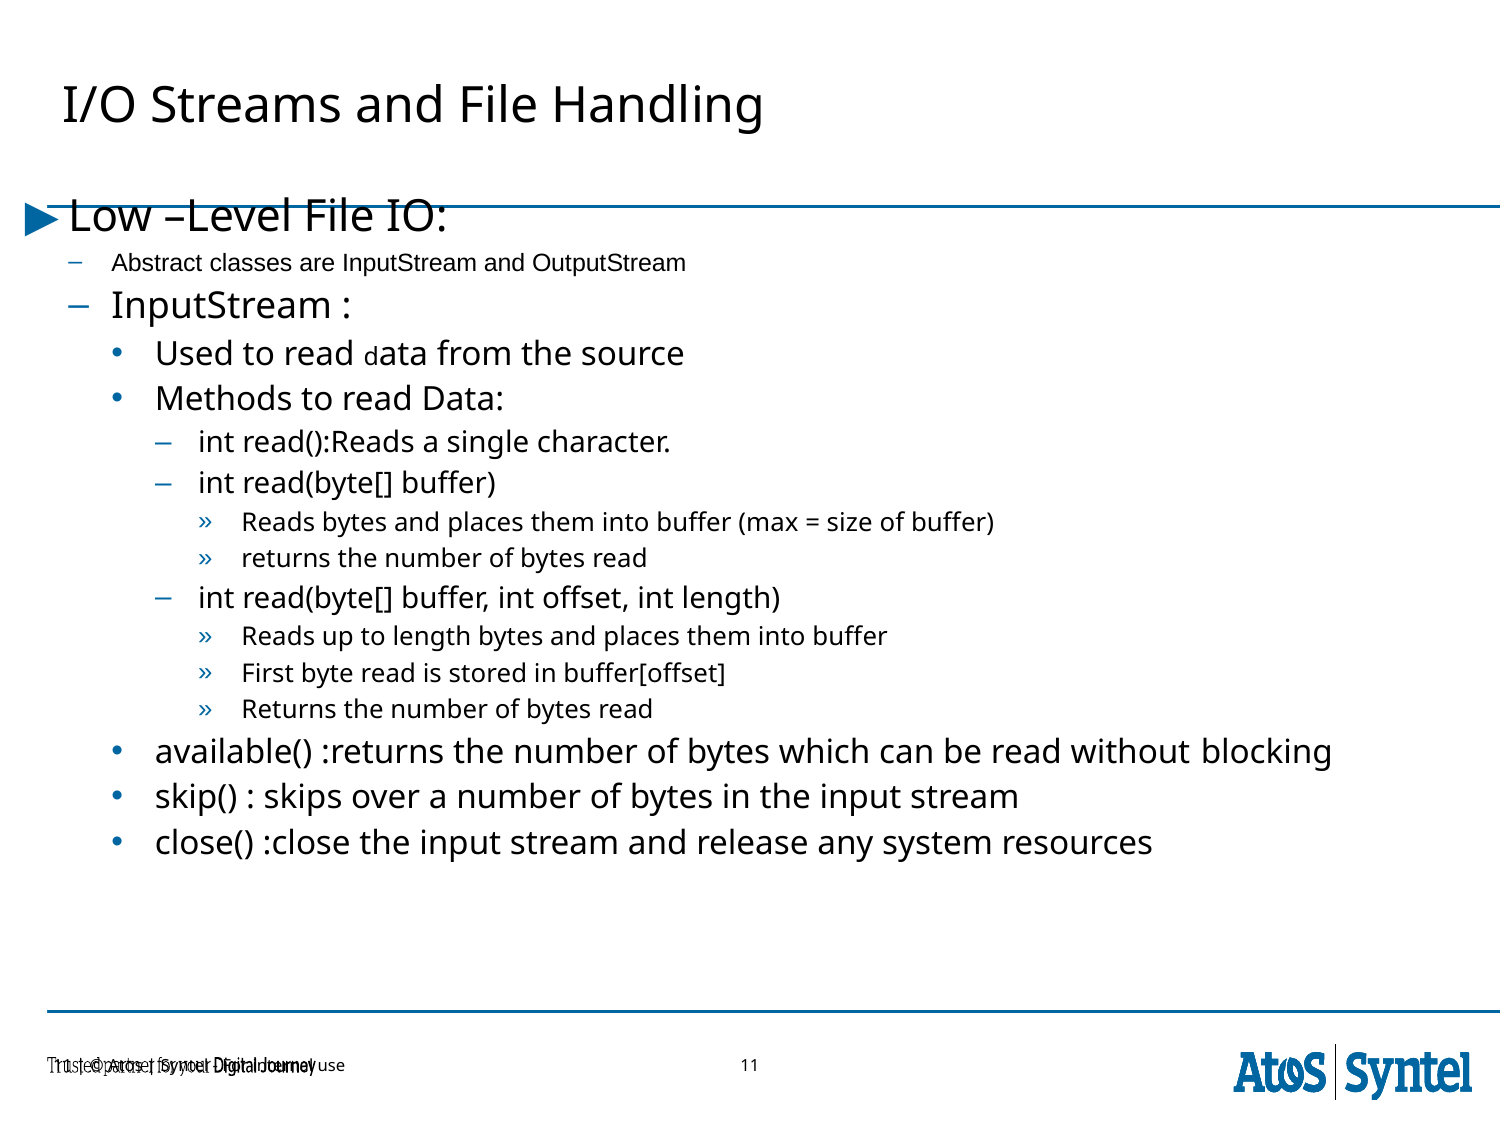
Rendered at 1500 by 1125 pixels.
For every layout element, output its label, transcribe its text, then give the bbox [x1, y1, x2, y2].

list Low –Level File IO: Abstract classes are InputStream and OutputStream InputStream : Used to read data from the source Methods to read Data: int read():Reads a single character. int read(byte[] buffer) Reads bytes and places them into buffer (max = size of buffer) returns the number of bytes read int read(byte[] buffer, int offset, int length) Reads up to length bytes and places them into buffer First byte read is stored in buffer[offset] Returns the number of bytes read available() :returns the number of bytes which can be read without blocking skip() : skips over a number of bytes in the input stream close() :close the input stream and release any system resources [24, 187, 1500, 863]
text_box [62, 37, 1463, 187]
title I/O Streams and File Handling [50, 4, 1413, 141]
